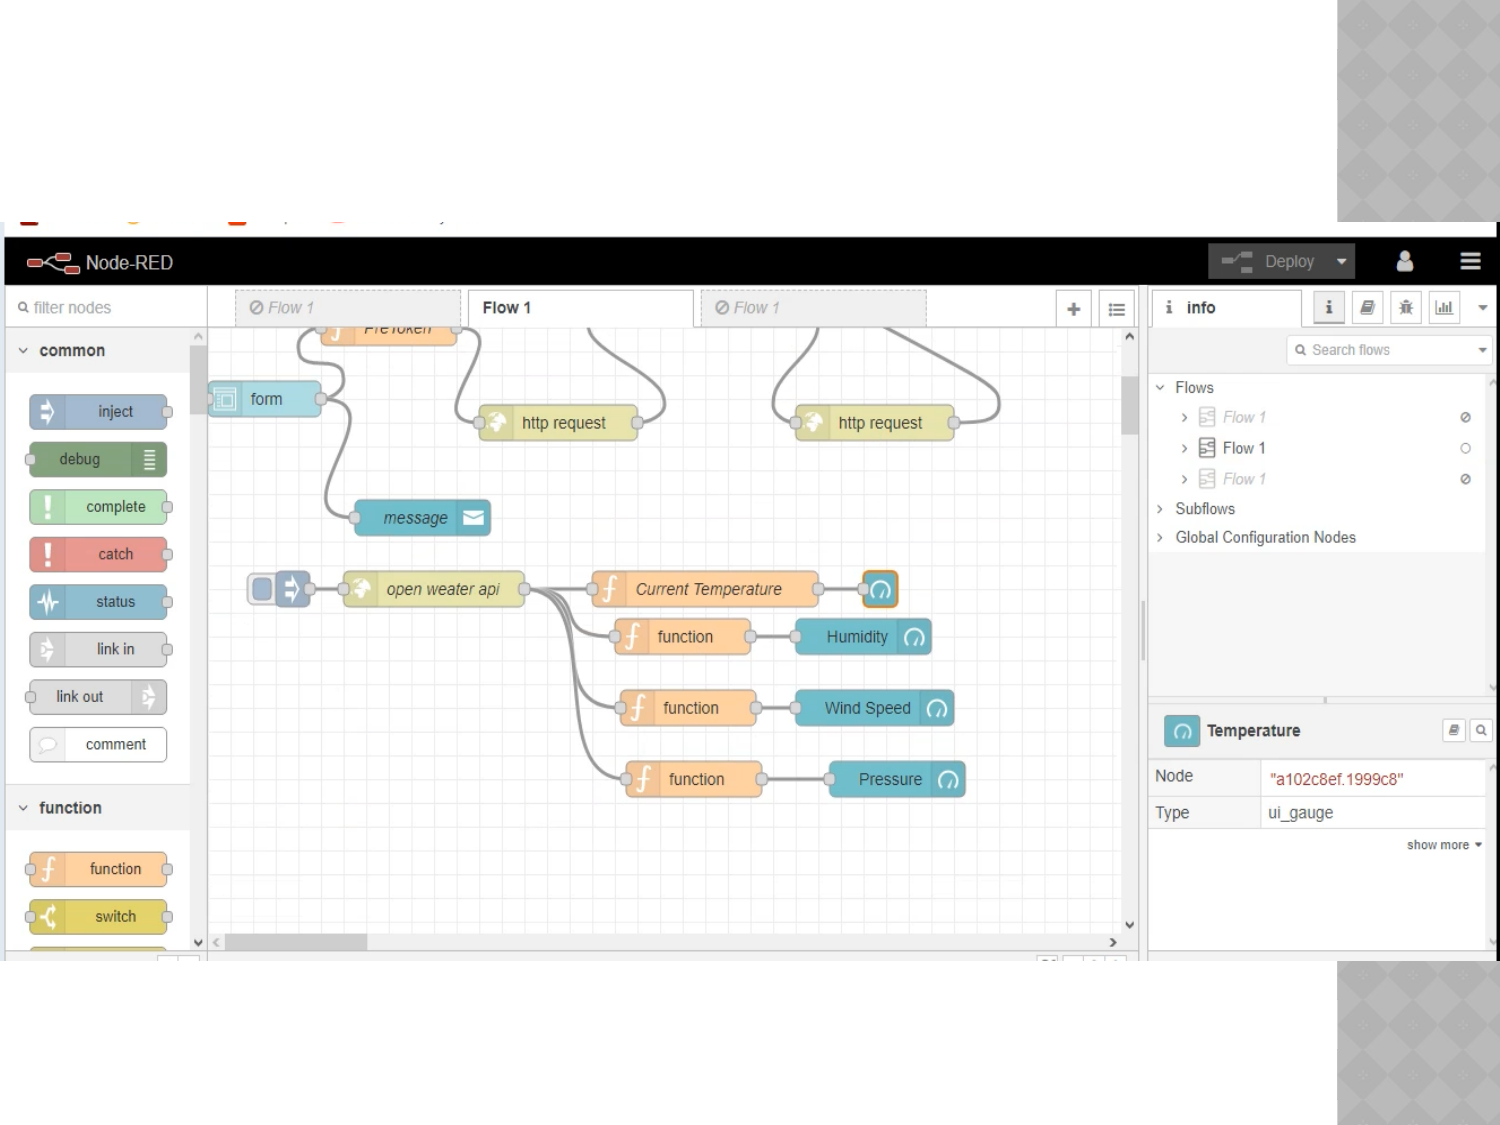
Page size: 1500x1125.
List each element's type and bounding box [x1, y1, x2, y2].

list [0, 222, 1500, 962]
